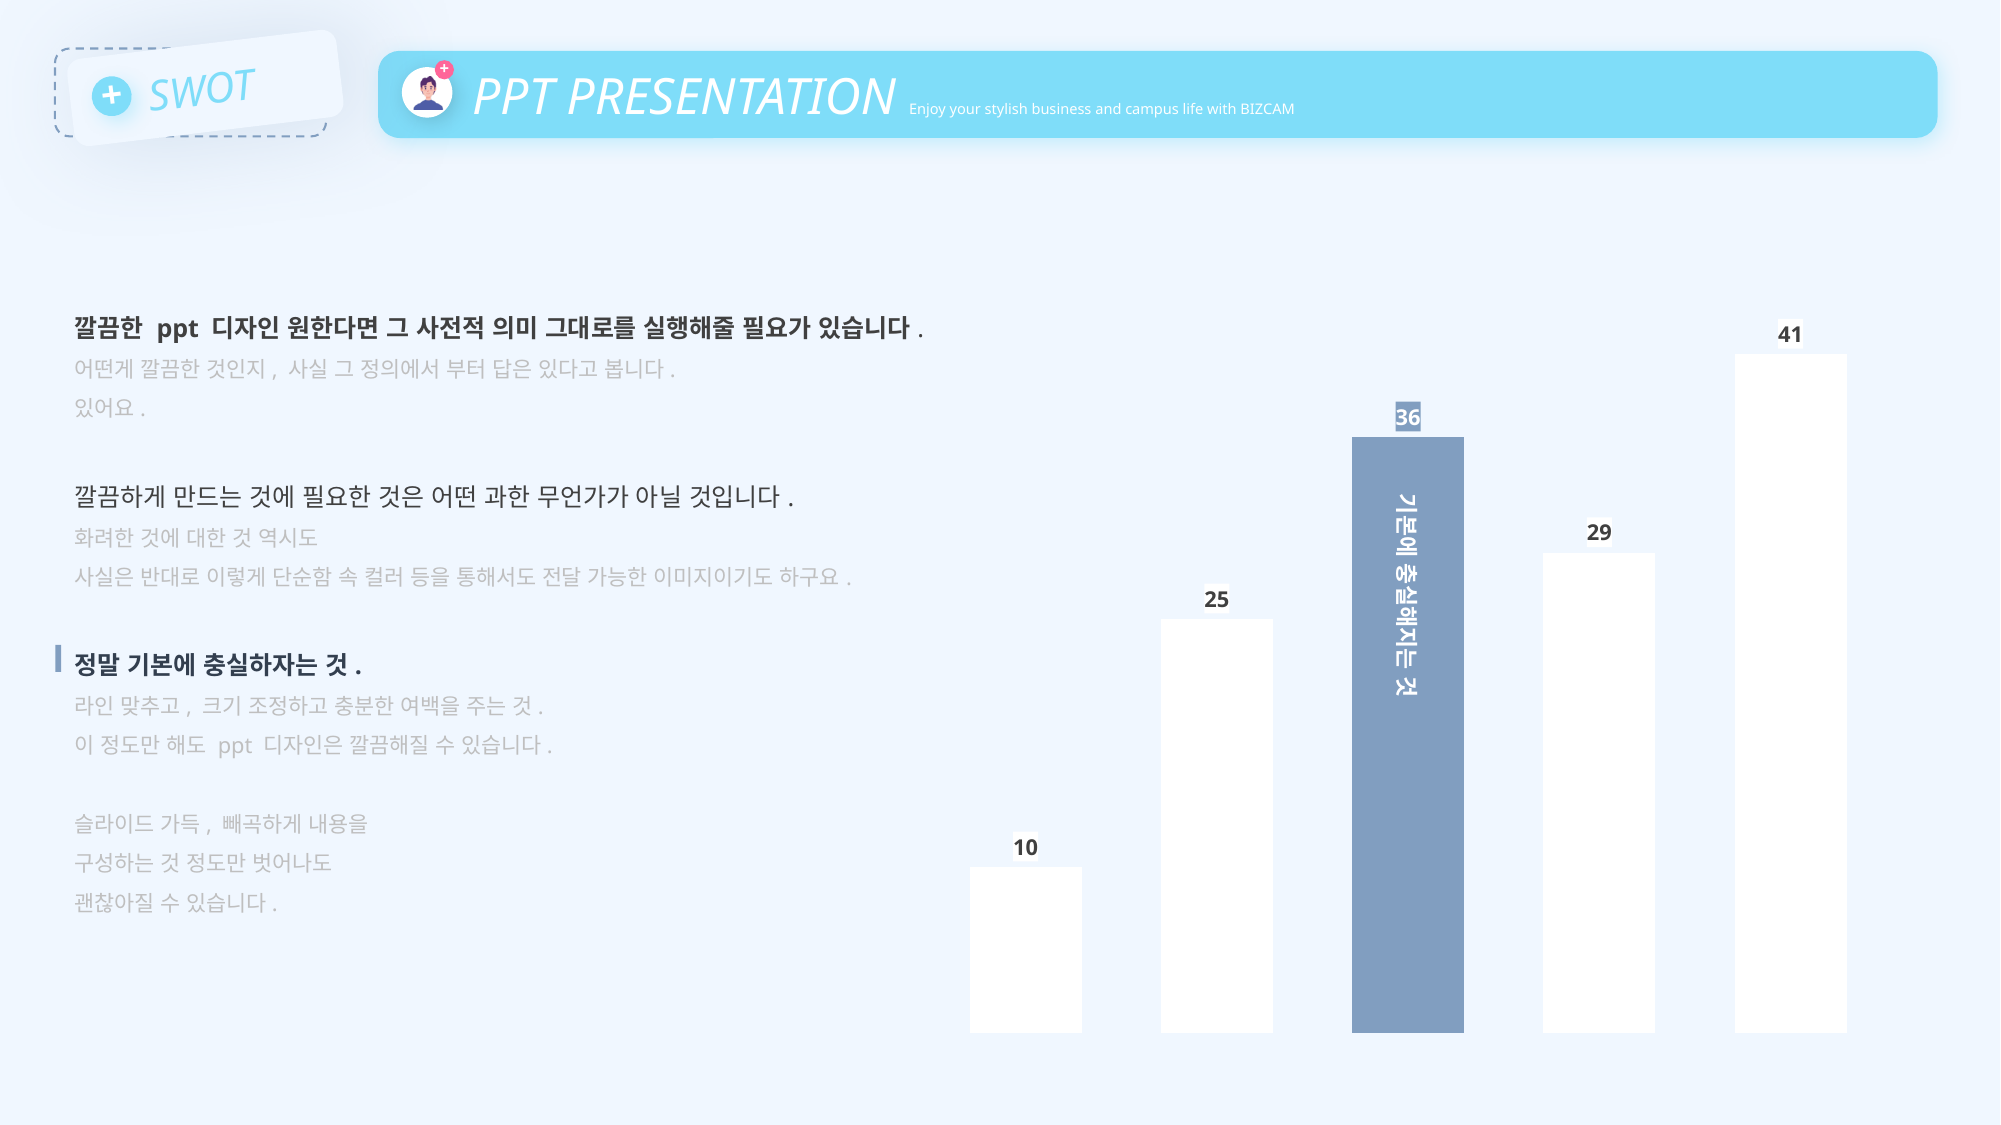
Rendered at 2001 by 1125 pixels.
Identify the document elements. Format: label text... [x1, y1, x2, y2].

text_box PPT PRESENTATION Enjoy your stylish business and campus life with BIZCAM [380, 49, 1939, 140]
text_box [403, 60, 454, 117]
text_box [54, 644, 62, 673]
text_box 깔끔한 ppt 디자인 원한다면 그 사전적 의미 그대로를 실행해줄 필요가 있습니다. 어떤게 깔끔한 것인지, 사실 그 정의에서 부터 답은 있다고 봅니다. 있어요. 깔끔하게 만드는 것에 필요한 것은 어떤 과한 무언가가 아닐 것입니다. 화려한 것에 대한 것 역시도 사실은 반대로 이렇게 단순함 속 컬러 등을 통해서도 전달 가능한 이미지이기도 하구요. 정말 기본에 충실하자는 것. 라인 맞추고, 크기 조정하고 충분한 여백을 주는 것. 이 정도만 해도 ppt 디자인은 깔끔해질 수 있습니다. 슬라이드 가득, 빼곡하게 내용을 구성하는 것 정도만 벗어나도 괜찮아질 수 있습니다. [60, 290, 910, 923]
text_box [53, 47, 66, 68]
chart [910, 272, 1907, 1049]
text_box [69, 44, 341, 132]
